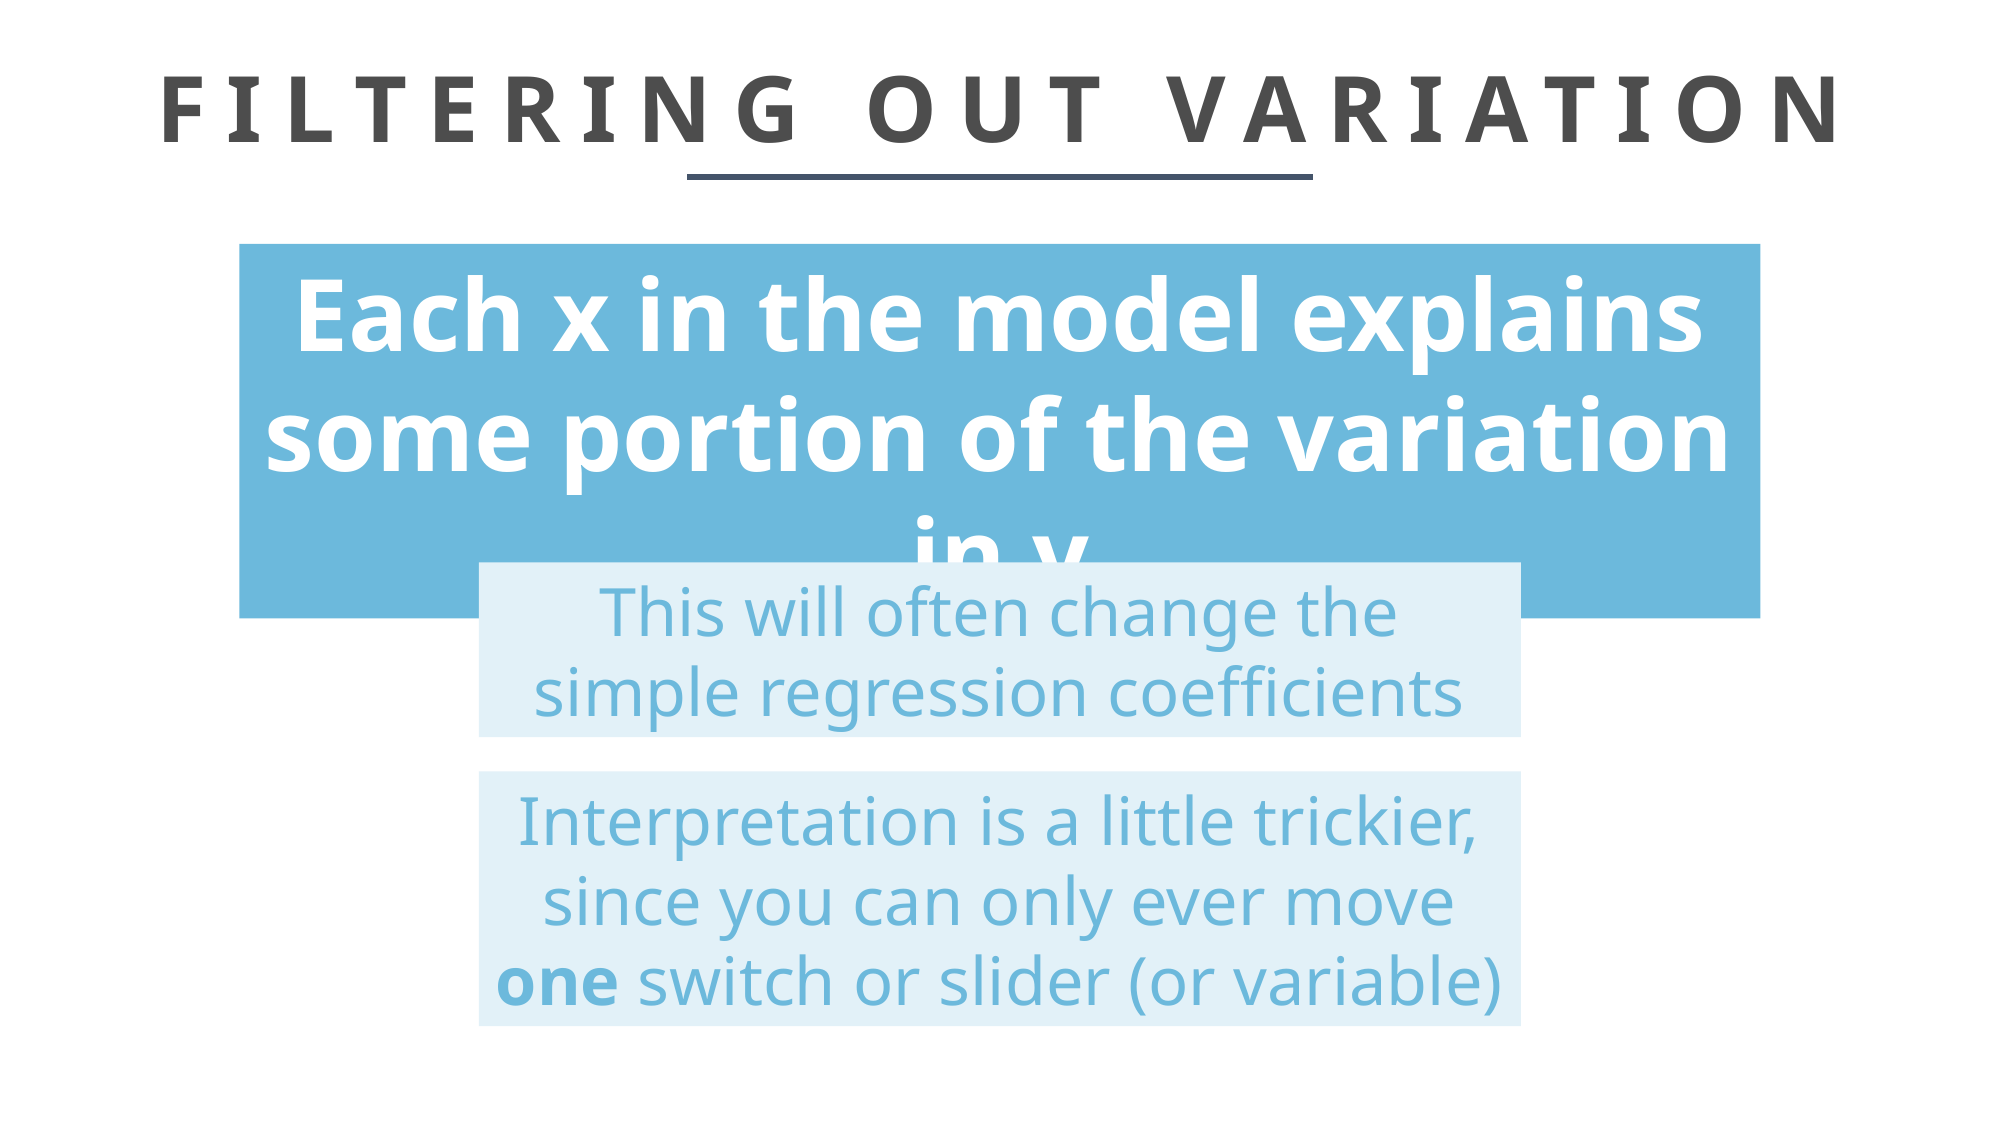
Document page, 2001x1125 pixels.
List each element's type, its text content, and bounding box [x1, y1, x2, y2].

title FILTERING OUT VARIATION [137, 25, 1863, 175]
text_box Interpretation is a little trickier, since you can only ever move one switch or slider (or variable) [478, 771, 1521, 1027]
text_box This will often change the simple regression coefficients [478, 562, 1521, 738]
text_box Each x in the model explains some portion of the variation in y [239, 243, 1761, 619]
